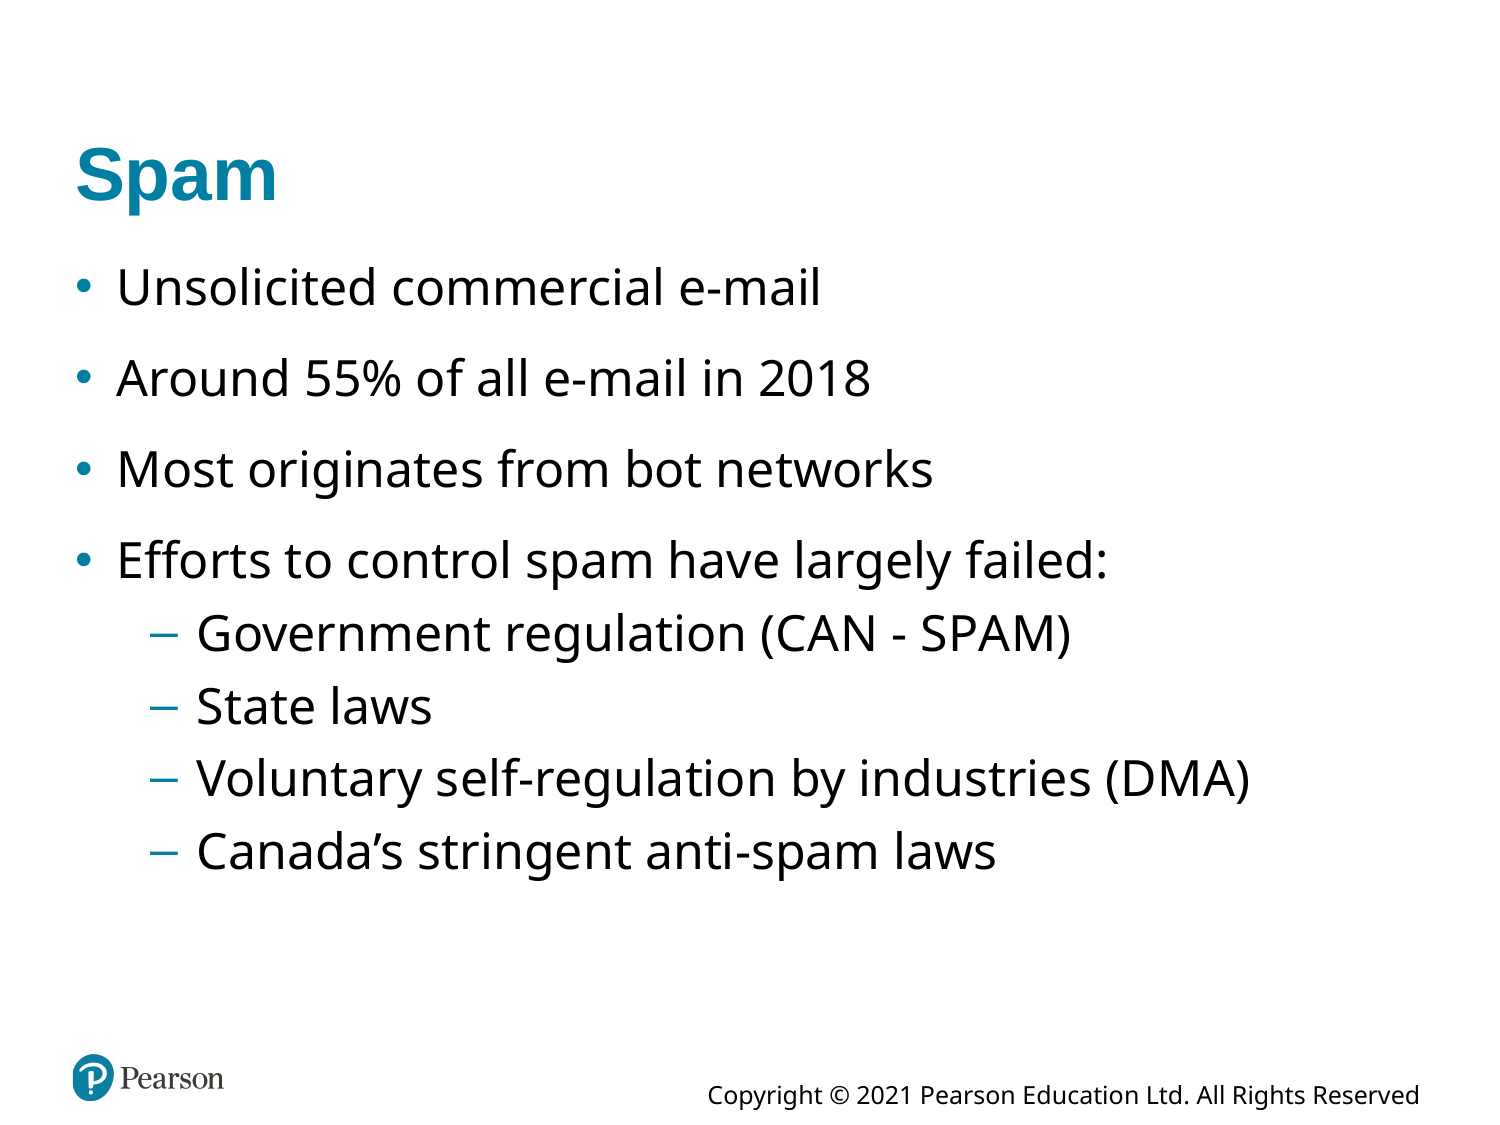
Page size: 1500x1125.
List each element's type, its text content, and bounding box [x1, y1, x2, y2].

title Spam [75, 35, 1425, 216]
picture [72, 1054, 88, 1070]
picture [80, 1063, 106, 1088]
picture [72, 1087, 83, 1101]
picture [98, 1054, 224, 1101]
list Unsolicited commercial e-mail Around 55% of all e-mail in 2018 Most originates from bot networks Efforts to control spam have largely failed: Government regulation (C A N - S P A M) State laws Voluntary self-regulation by industries (D M A) Canada’s stringent anti-spam laws [75, 255, 1425, 983]
